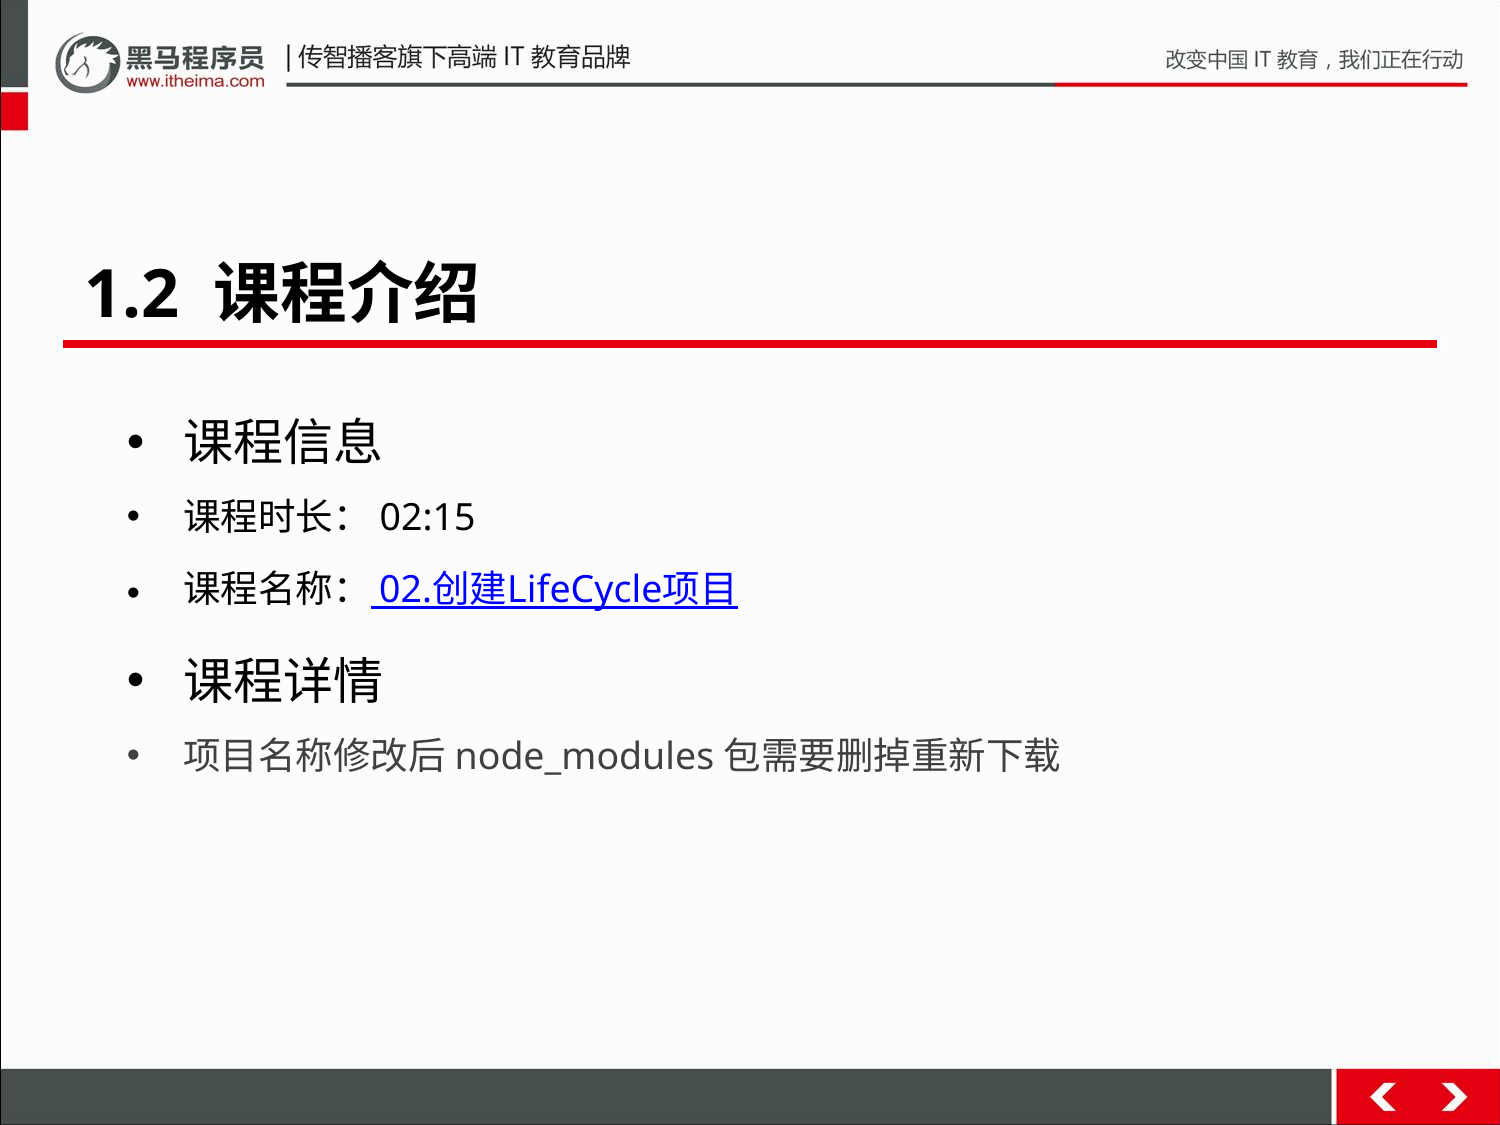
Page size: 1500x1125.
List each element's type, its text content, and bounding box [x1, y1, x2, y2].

picture [0, 0, 1500, 1125]
text_box 1.2 课程介绍 [70, 243, 1382, 339]
text_box 课程信息 课程时长：02:15 课程名称： 02.创建LifeCycle项目 课程详情 项目名称修改后node_modules包需要删掉重新下载 [112, 373, 1435, 785]
